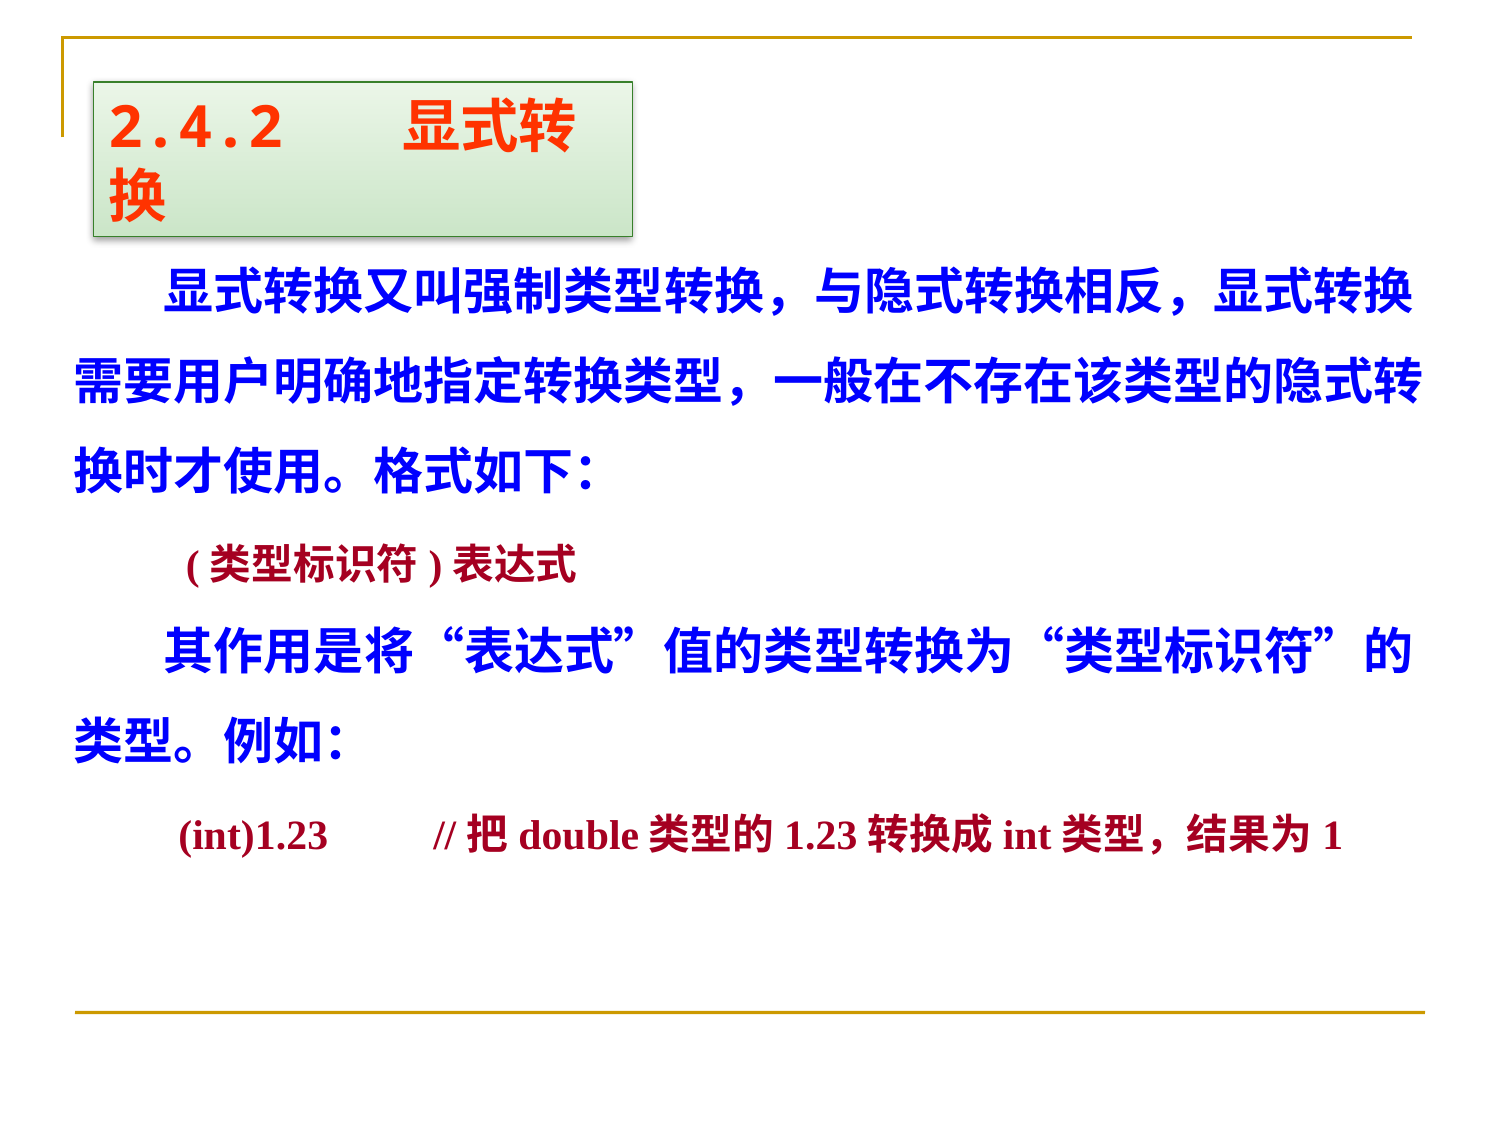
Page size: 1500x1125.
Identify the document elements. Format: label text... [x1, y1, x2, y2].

text_box 显式转换又叫强制类型转换，与隐式转换相反，显式转换需要用户明确地指定转换类型，一般在不存在该类型的隐式转换时才使用。格式如下： (类型标识符)表达式 其作用是将“表达式”值的类型转换为“类型标识符”的类型。例如： (int)1.23 //把double类型的1.23转换成int类型，结果为1 [58, 222, 1441, 868]
text_box 2.4.2 显式转换 [93, 81, 633, 237]
